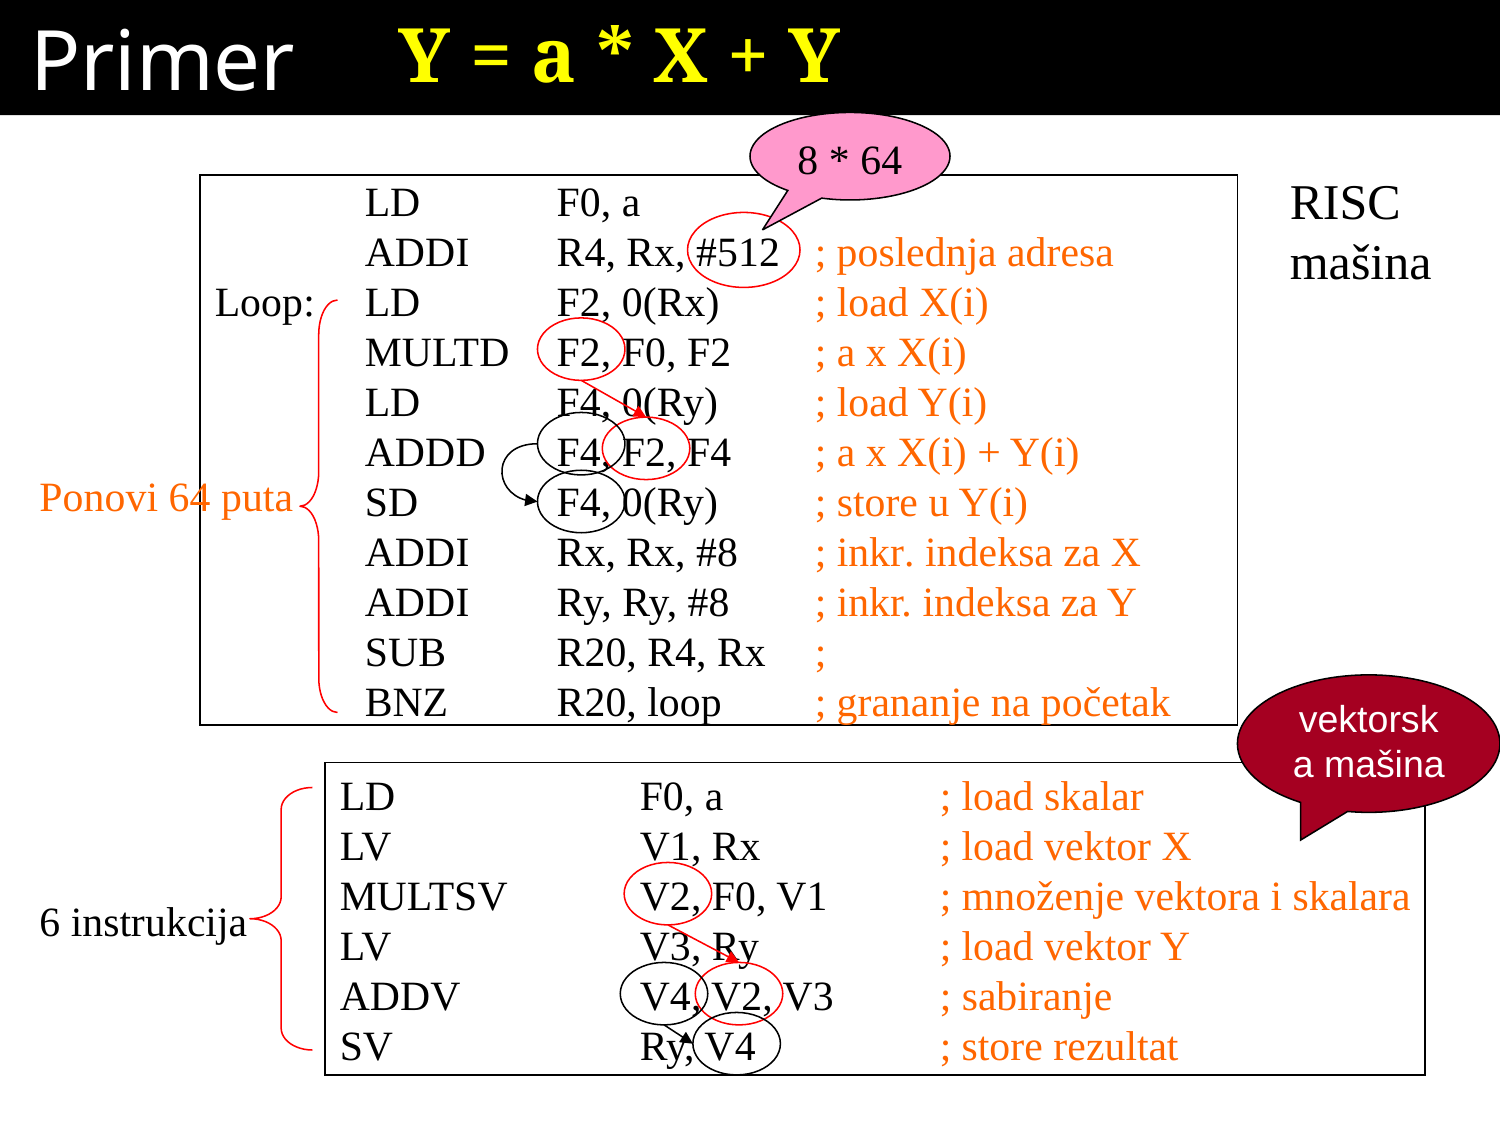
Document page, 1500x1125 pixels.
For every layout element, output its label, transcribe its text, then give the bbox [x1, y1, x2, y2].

text_box Ponovi 64 puta [24, 462, 308, 528]
text_box [611, 417, 690, 480]
text_box [620, 962, 708, 1025]
text_box [692, 1012, 781, 1075]
text_box LD F0, a ; load skalar LV V1, Rx ; load vektor X MULTSV V2, F0, V1 ; množenje vektora i skalara LV V3, Ry ; load vektor Y ADDV V4, V2, V3 ; sabiranje SV Ry, V4 ; store rezultat [324, 762, 1425, 1075]
title Primer [0, 0, 1500, 116]
text_box [262, 787, 313, 1051]
text_box [308, 299, 338, 713]
text_box 6 instrukcija [24, 887, 262, 953]
text_box [687, 212, 801, 288]
text_box [537, 317, 625, 381]
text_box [664, 1024, 693, 1044]
text_box [702, 962, 783, 1019]
text_box [537, 412, 625, 475]
text_box Y = a * X + Y [384, 0, 857, 105]
text_box 8 * 64 [750, 112, 951, 230]
text_box [624, 862, 712, 925]
text_box [537, 473, 625, 533]
text_box vektorska mašina [1237, 674, 1500, 841]
text_box RISC mašina [1274, 162, 1447, 298]
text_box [667, 924, 739, 963]
text_box LD F0, a ADDI R4, Rx, #512 ; poslednja adresa Loop: LD F2, 0(Rx) ; load X(i) MULTD F2, F0, F2 ; a x X(i) LD F4, 0(Ry) ; load Y(i) ADDD F4, F2, F4 ; a x X(i) + Y(i) SD F4, 0(Ry) ; store u Y(i) ADDI Rx, Rx, #8 ; inkr. indeksa za X ADDI Ry, Ry, #8 ; inkr. indeksa za Y SUB R20, R4, Rx ; BNZ R20, loop ; grananje na početak [199, 174, 1238, 725]
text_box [581, 380, 647, 418]
